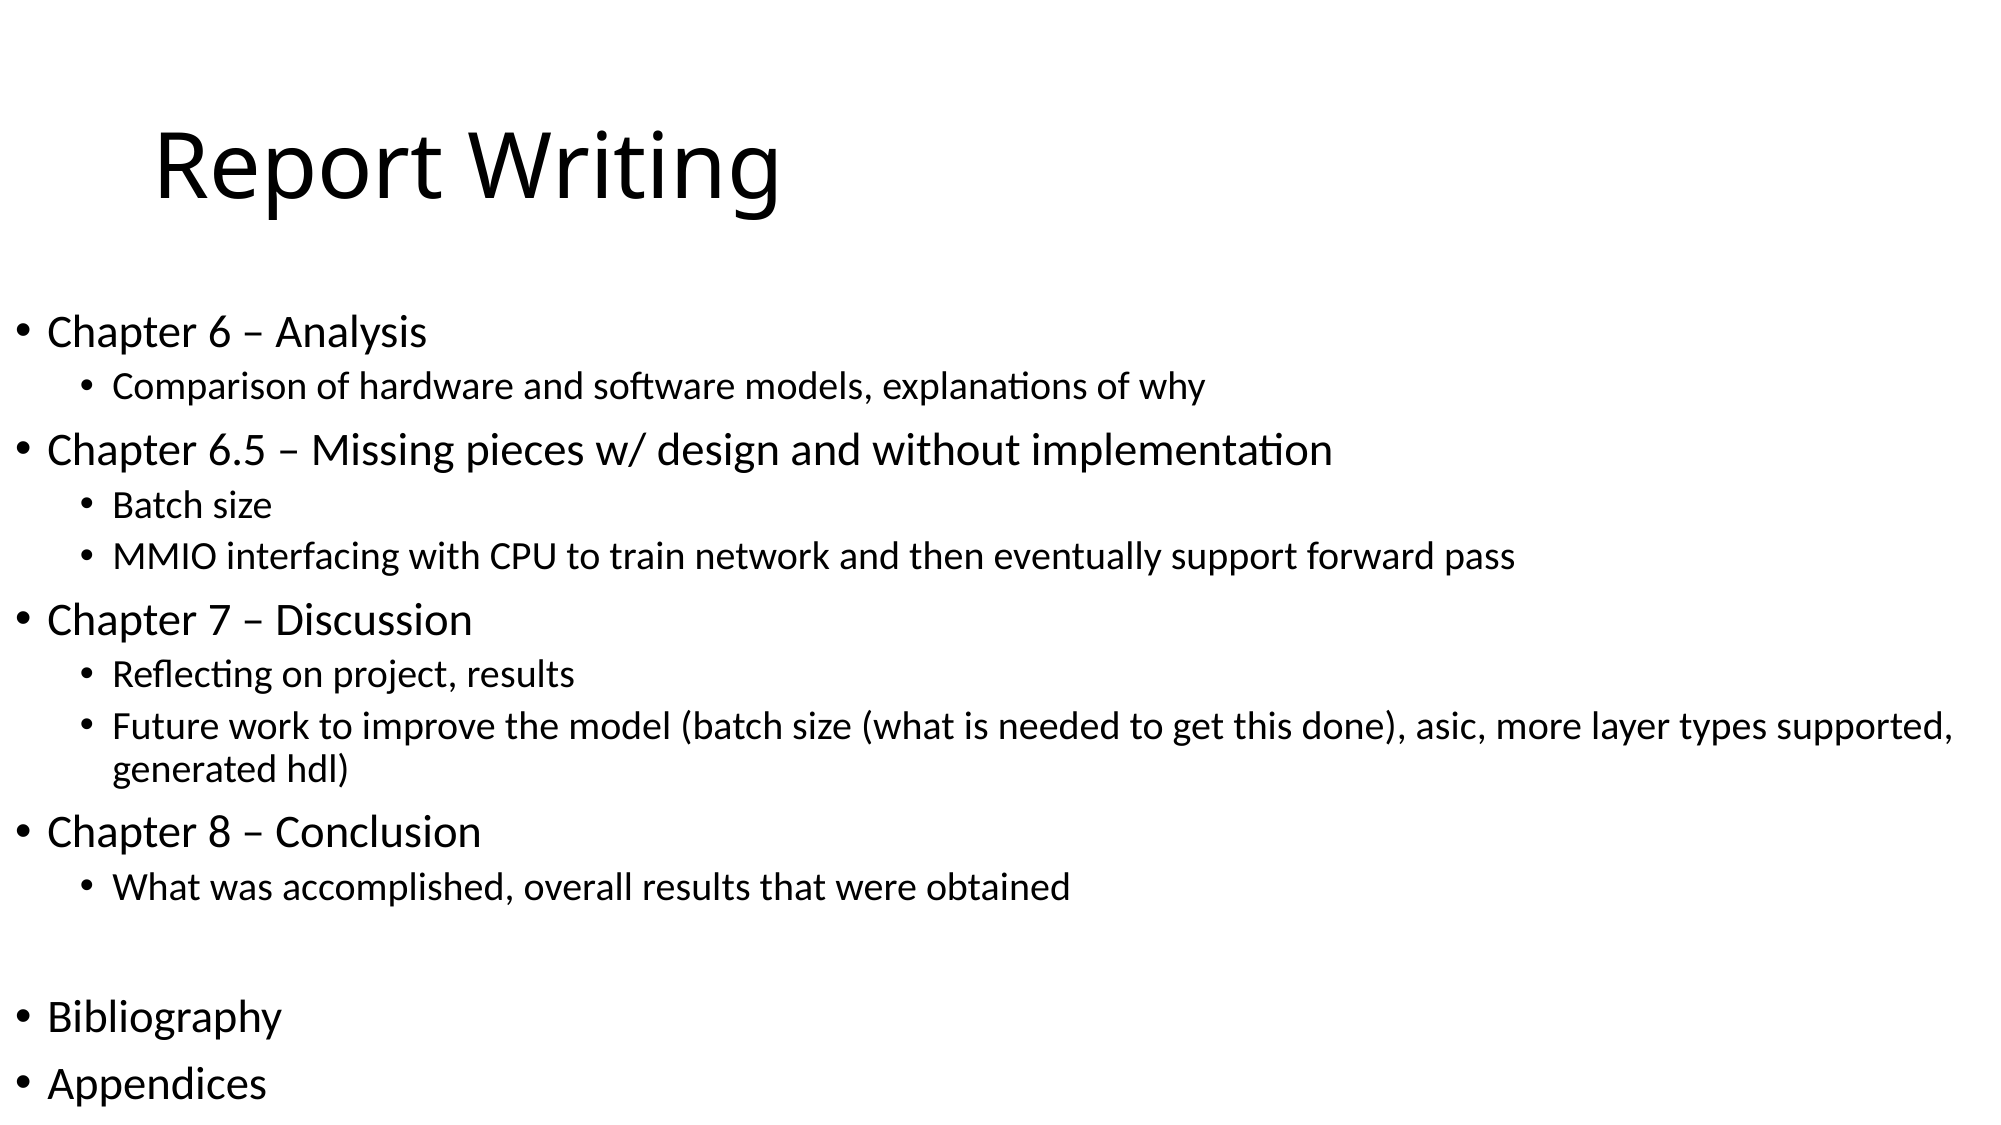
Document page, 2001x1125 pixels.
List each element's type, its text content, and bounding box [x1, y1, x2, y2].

title Report Writing [137, 59, 1863, 278]
list Chapter 6 – Analysis Comparison of hardware and software models, explanations of why Chapter 6.5 – Missing pieces w/ design and without implementation Batch size MMIO interfacing with CPU to train network and then eventually support forward pass Chapter 7 – Discussion Reflecting on project, results Future work to improve the model (batch size (what is needed to get this done), asic, more layer types supported, generated hdl) Chapter 8 – Conclusion What was accomplished, overall results that were obtained Bibliography Appendices [0, 299, 2000, 1125]
